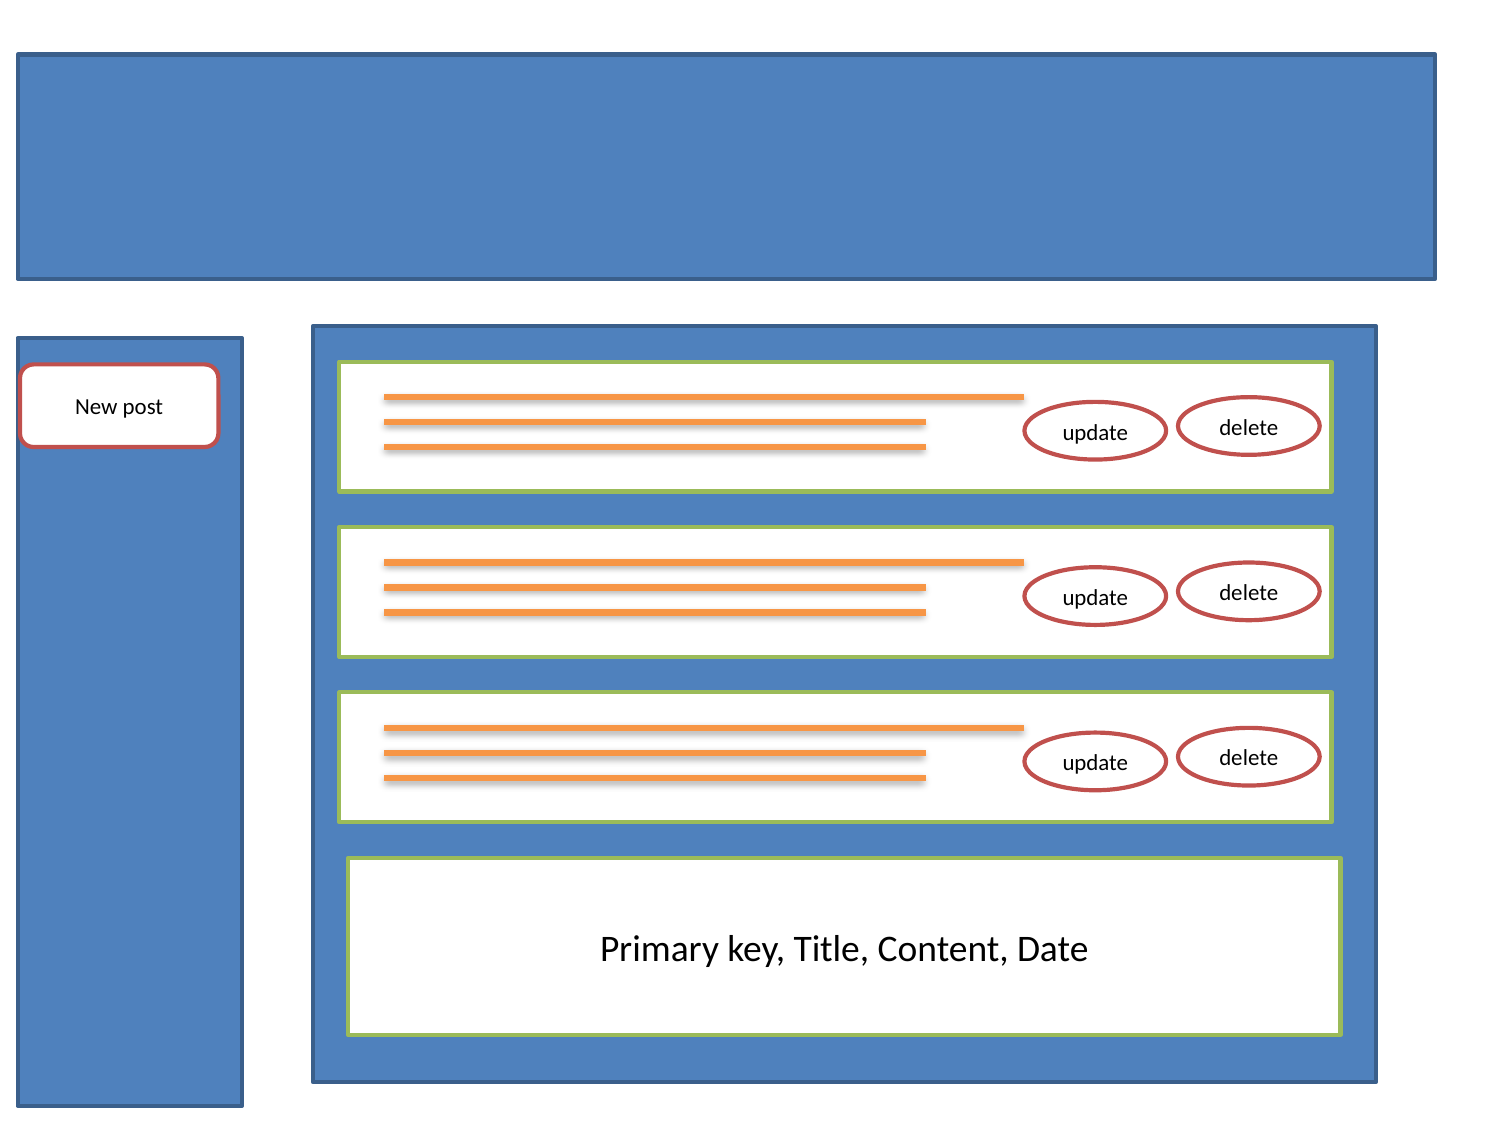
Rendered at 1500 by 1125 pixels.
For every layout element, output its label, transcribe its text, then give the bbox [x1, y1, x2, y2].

text_box [16, 336, 244, 1108]
text_box New post [17, 362, 221, 450]
text_box [311, 324, 1378, 1084]
text_box [16, 52, 1437, 281]
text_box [339, 692, 1332, 823]
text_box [339, 526, 1332, 658]
text_box Primary key, Title, Content, Date [346, 856, 1343, 1037]
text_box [339, 361, 1332, 492]
